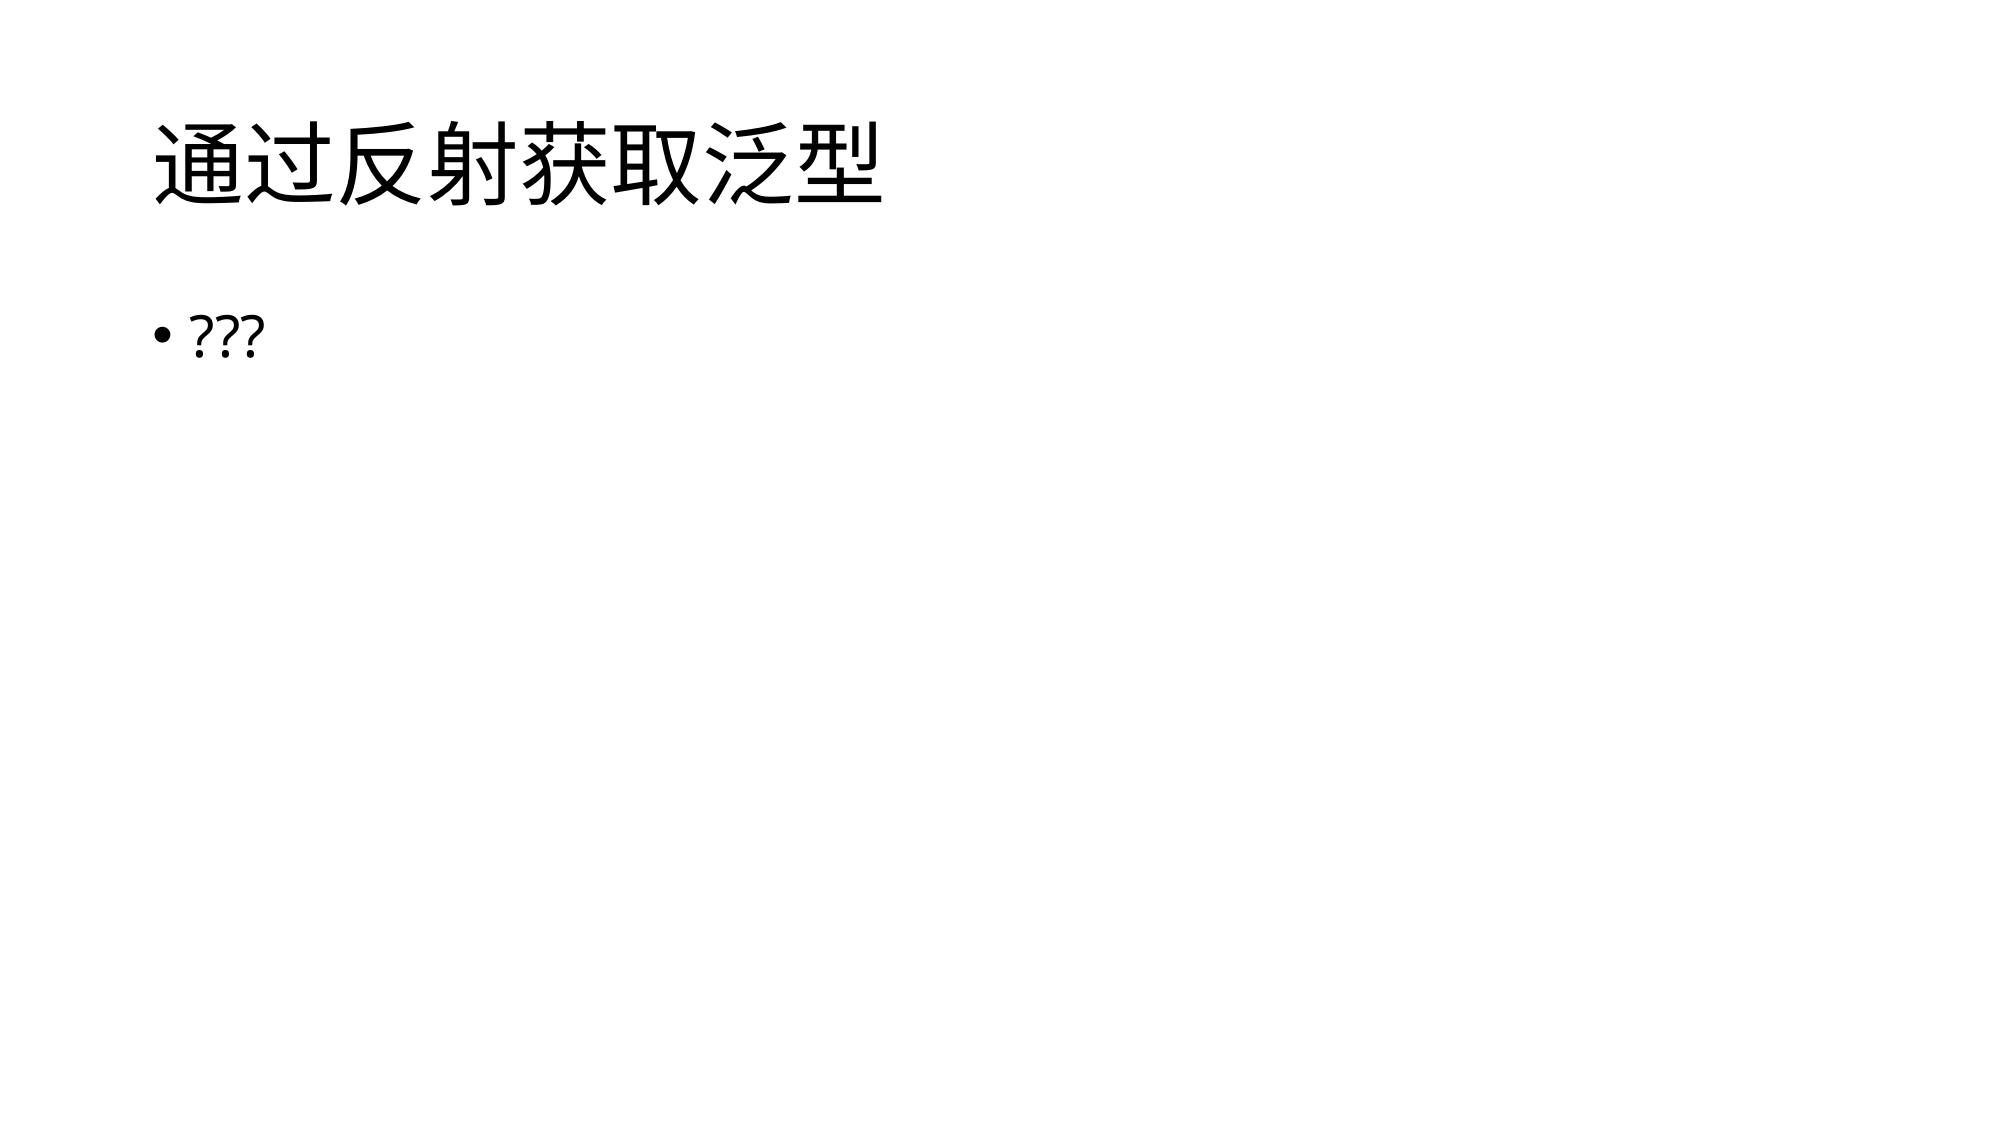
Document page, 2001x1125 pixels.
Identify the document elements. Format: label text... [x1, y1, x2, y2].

title 通过反射获取泛型 [137, 59, 1863, 278]
list ??? [137, 299, 1863, 1014]
